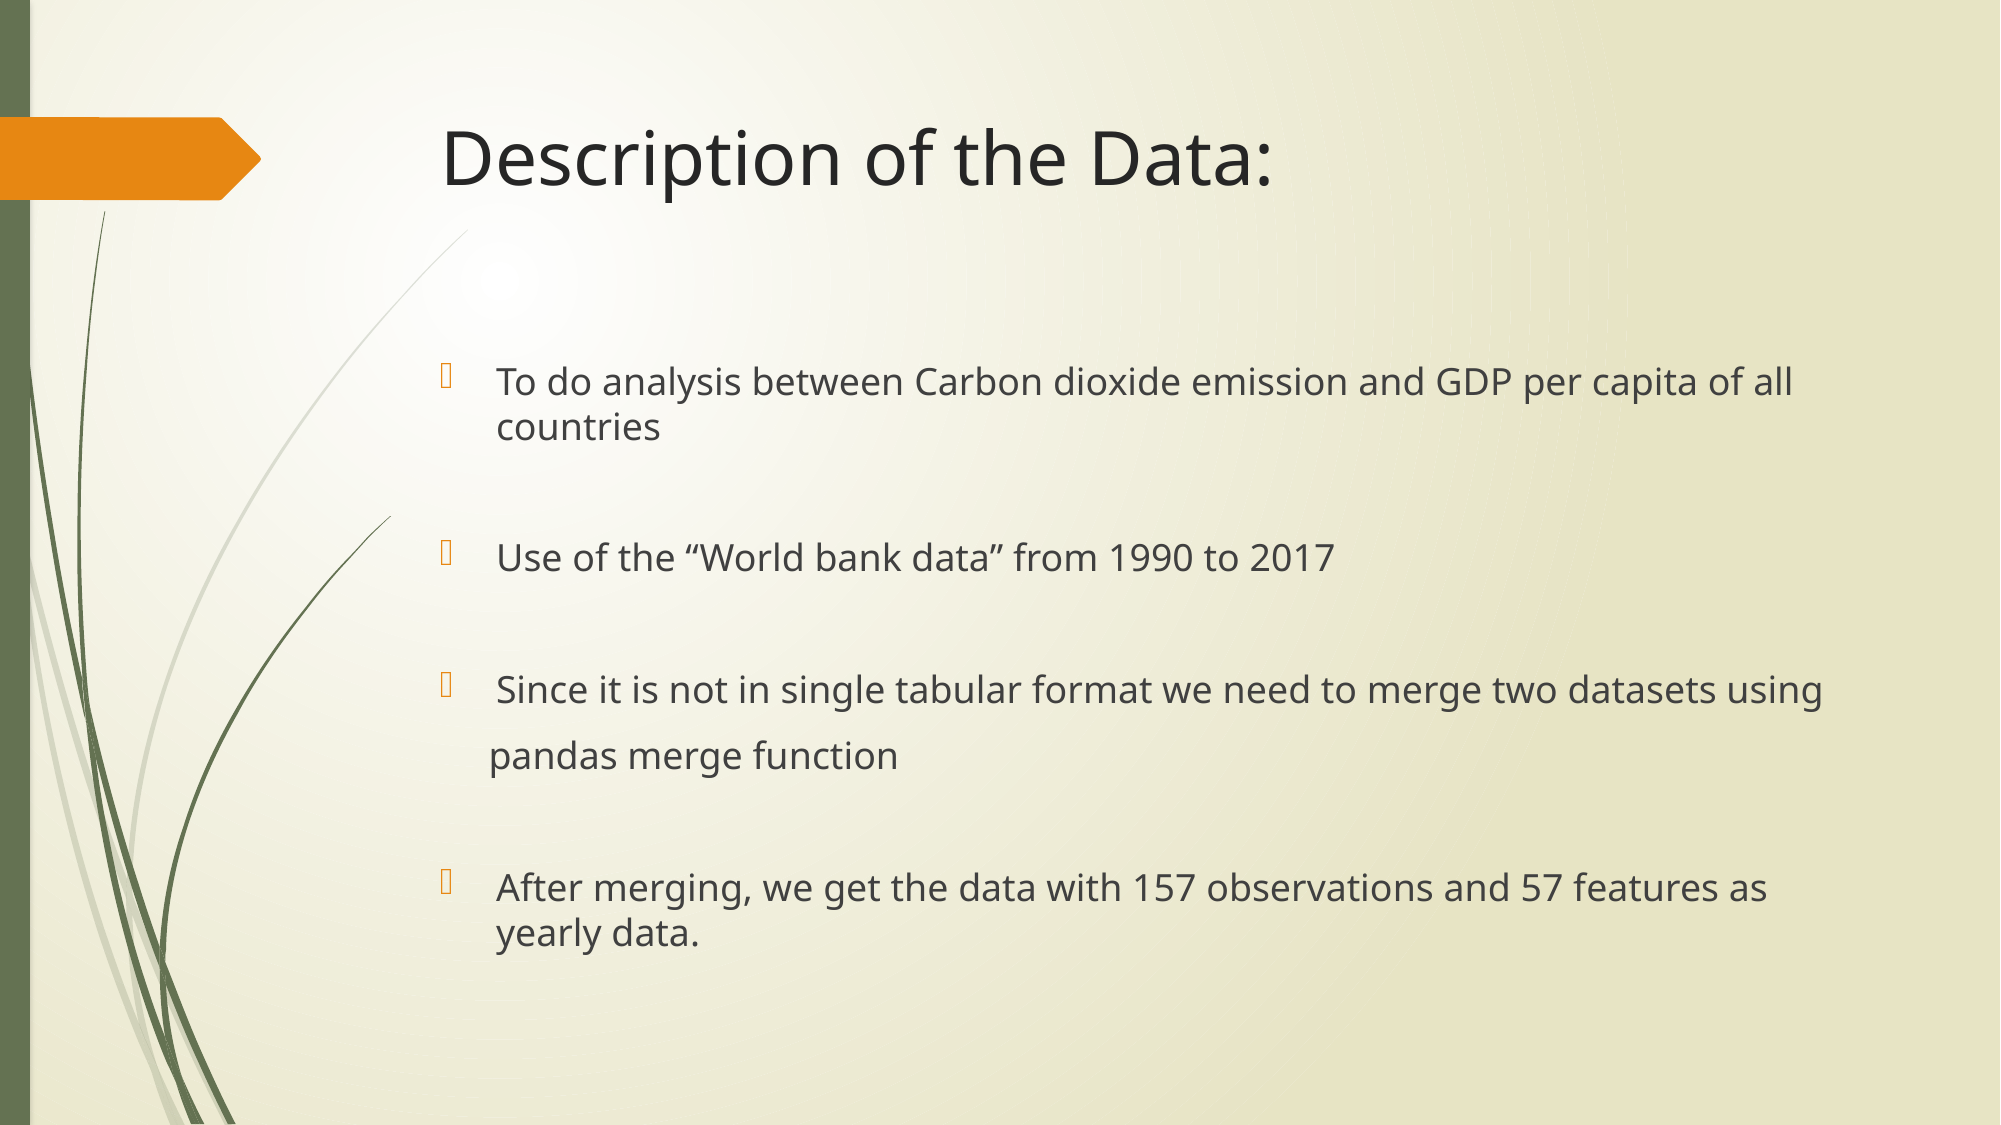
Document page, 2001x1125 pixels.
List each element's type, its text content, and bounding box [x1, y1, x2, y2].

title Description of the Data: [425, 102, 1888, 313]
list To do analysis between Carbon dioxide emission and GDP per capita of all countries Use of the “World bank data” from 1990 to 2017 Since it is not in single tabular format we need to merge two datasets using pandas merge function After merging, we get the data with 157 observations and 57 features as yearly data. [424, 350, 1888, 970]
